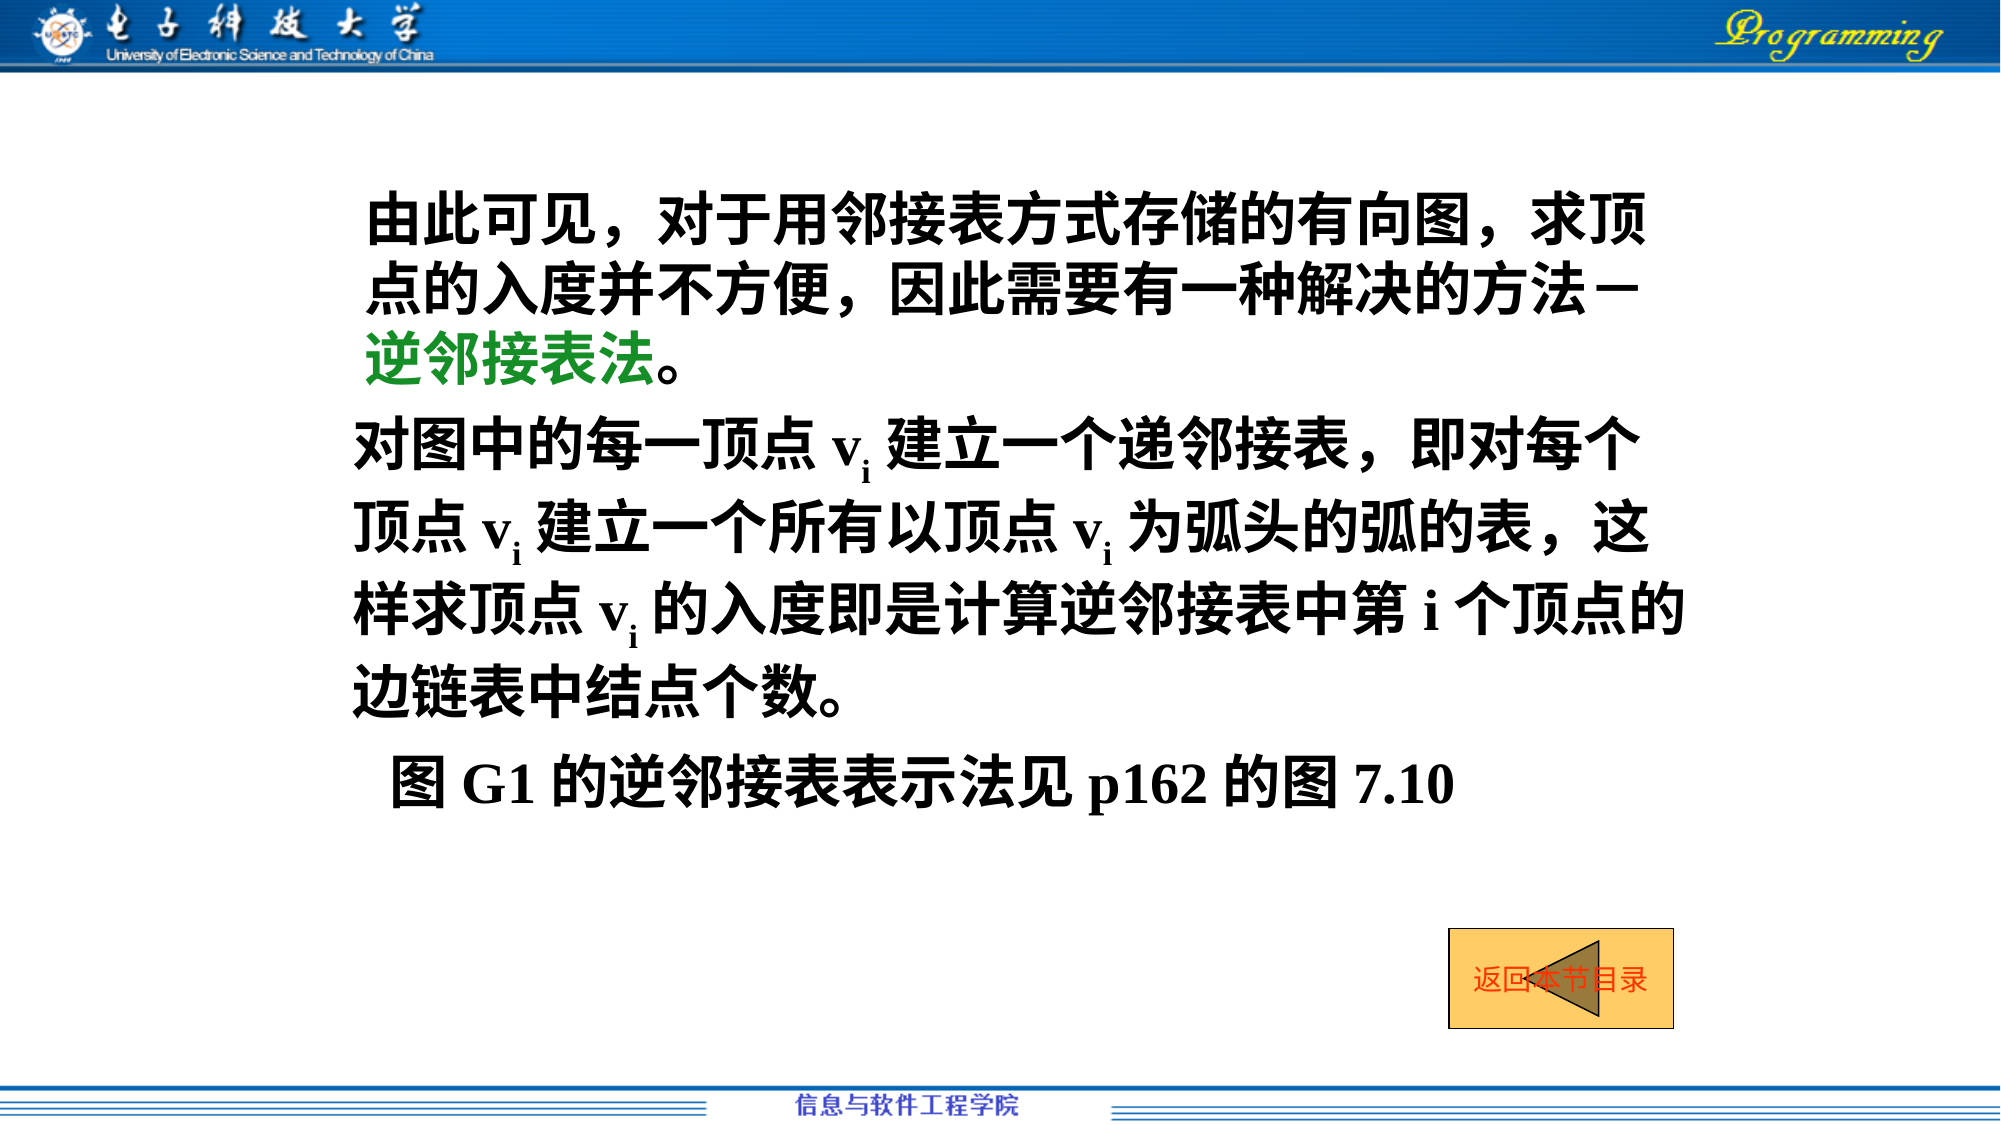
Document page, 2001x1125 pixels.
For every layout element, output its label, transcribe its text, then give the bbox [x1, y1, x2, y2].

text_box 返回本节目录 [1448, 928, 1674, 1029]
text_box 图G1的逆邻接表表示法见p162的图7.10 [374, 737, 1663, 823]
text_box 对图中的每一顶点vi建立一个递邻接表，即对每个顶点vi建立一个所有以顶点vi为弧头的弧的表，这样求顶点vi的入度即是计算逆邻接表中第i个顶点的边链表中结点个数。 [337, 399, 1713, 733]
text_box 由此可见，对于用邻接表方式存储的有向图，求顶点的入度并不方便，因此需要有一种解决的方法－逆邻接表法。 [349, 174, 1688, 399]
picture [0, 0, 2001, 1125]
